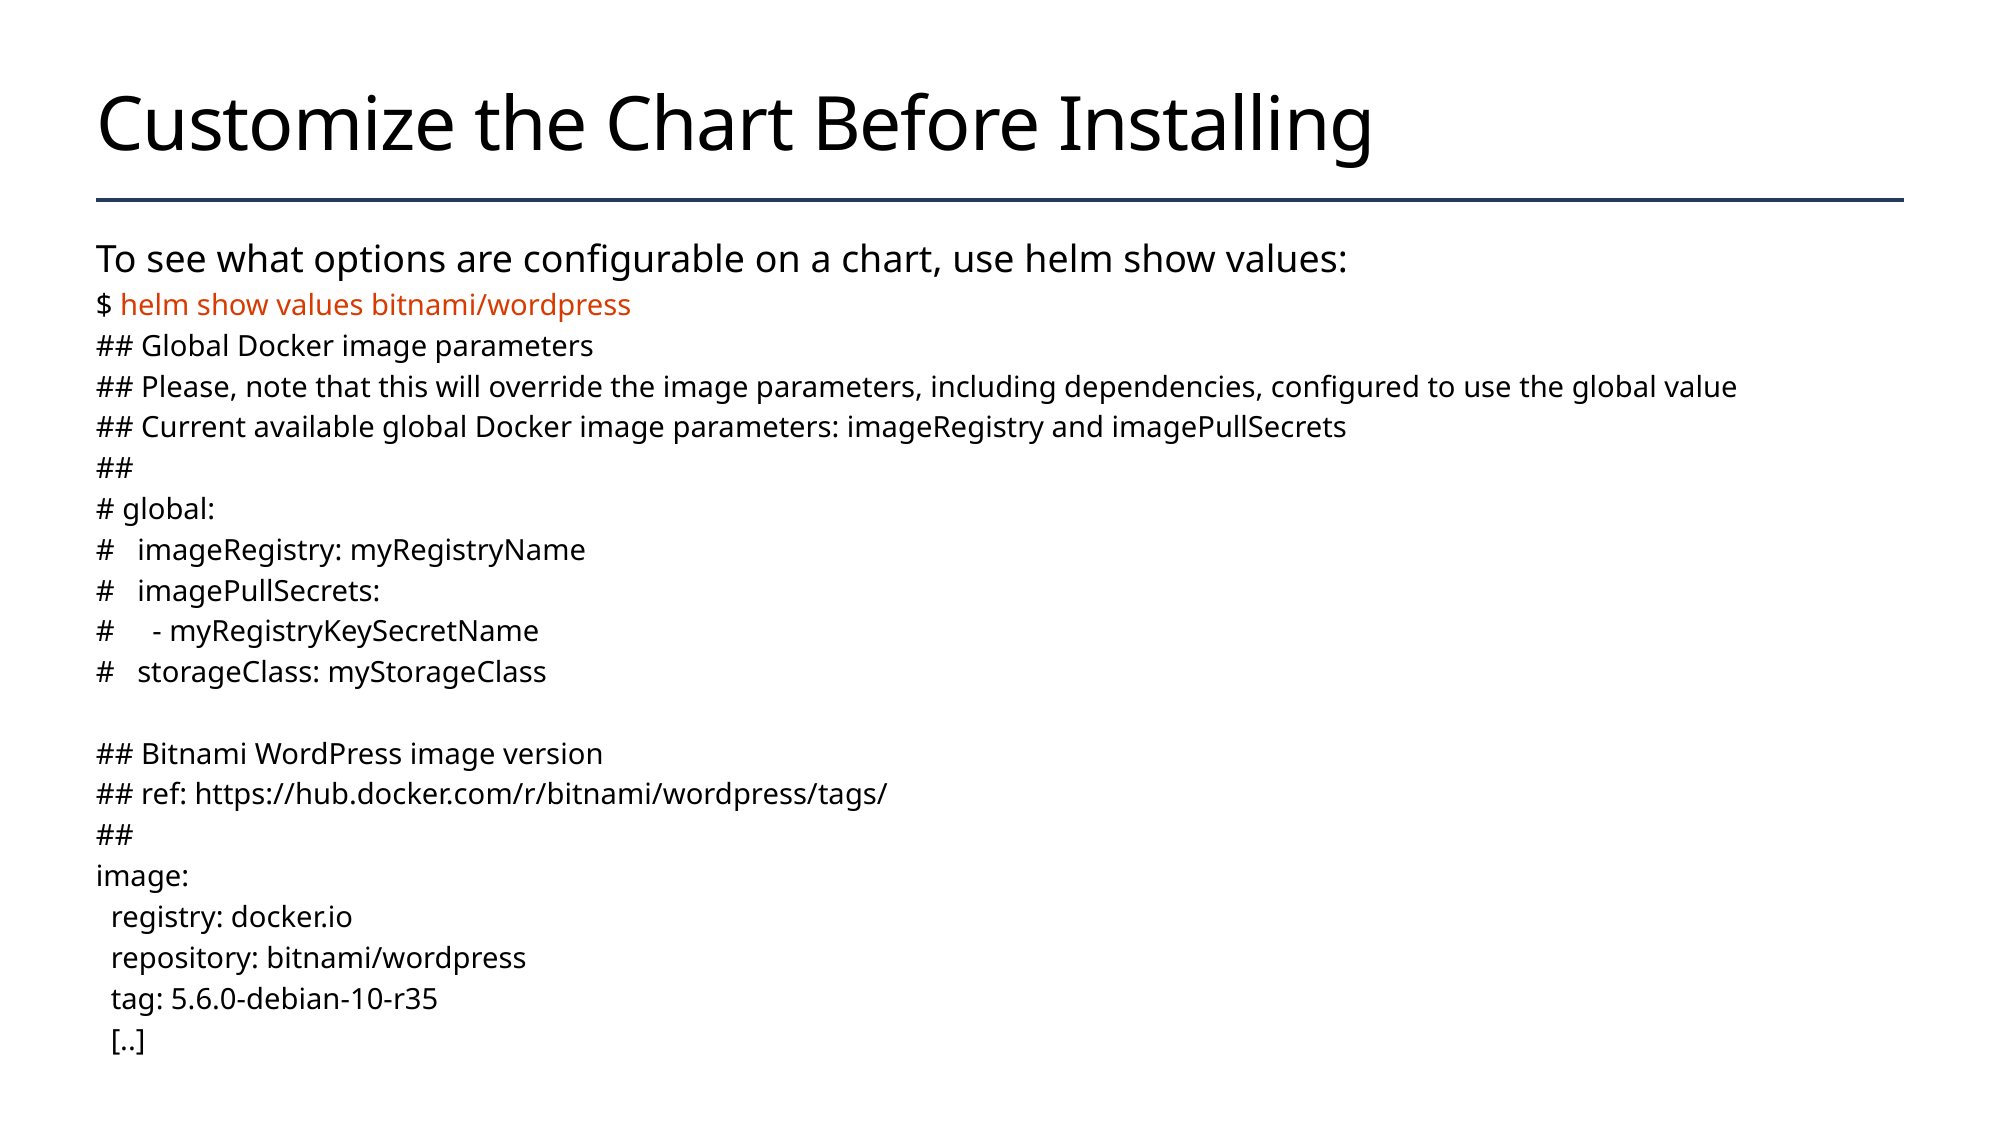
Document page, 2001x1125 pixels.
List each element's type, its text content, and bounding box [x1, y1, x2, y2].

title Customize the Chart Before Installing [96, 75, 1904, 166]
list To see what options are configurable on a chart, use helm show values: $ helm show values bitnami/wordpress ## Global Docker image parameters ## Please, note that this will override the image parameters, including dependencies, configured to use the global value ## Current available global Docker image parameters: imageRegistry and imagePullSecrets ## # global: # imageRegistry: myRegistryName # imagePullSecrets: # - myRegistryKeySecretName # storageClass: myStorageClass ## Bitnami WordPress image version ## ref: https://hub.docker.com/r/bitnami/wordpress/tags/ ## image: registry: docker.io repository: bitnami/wordpress tag: 5.6.0-debian-10-r35 [..] [95, 235, 1904, 1087]
